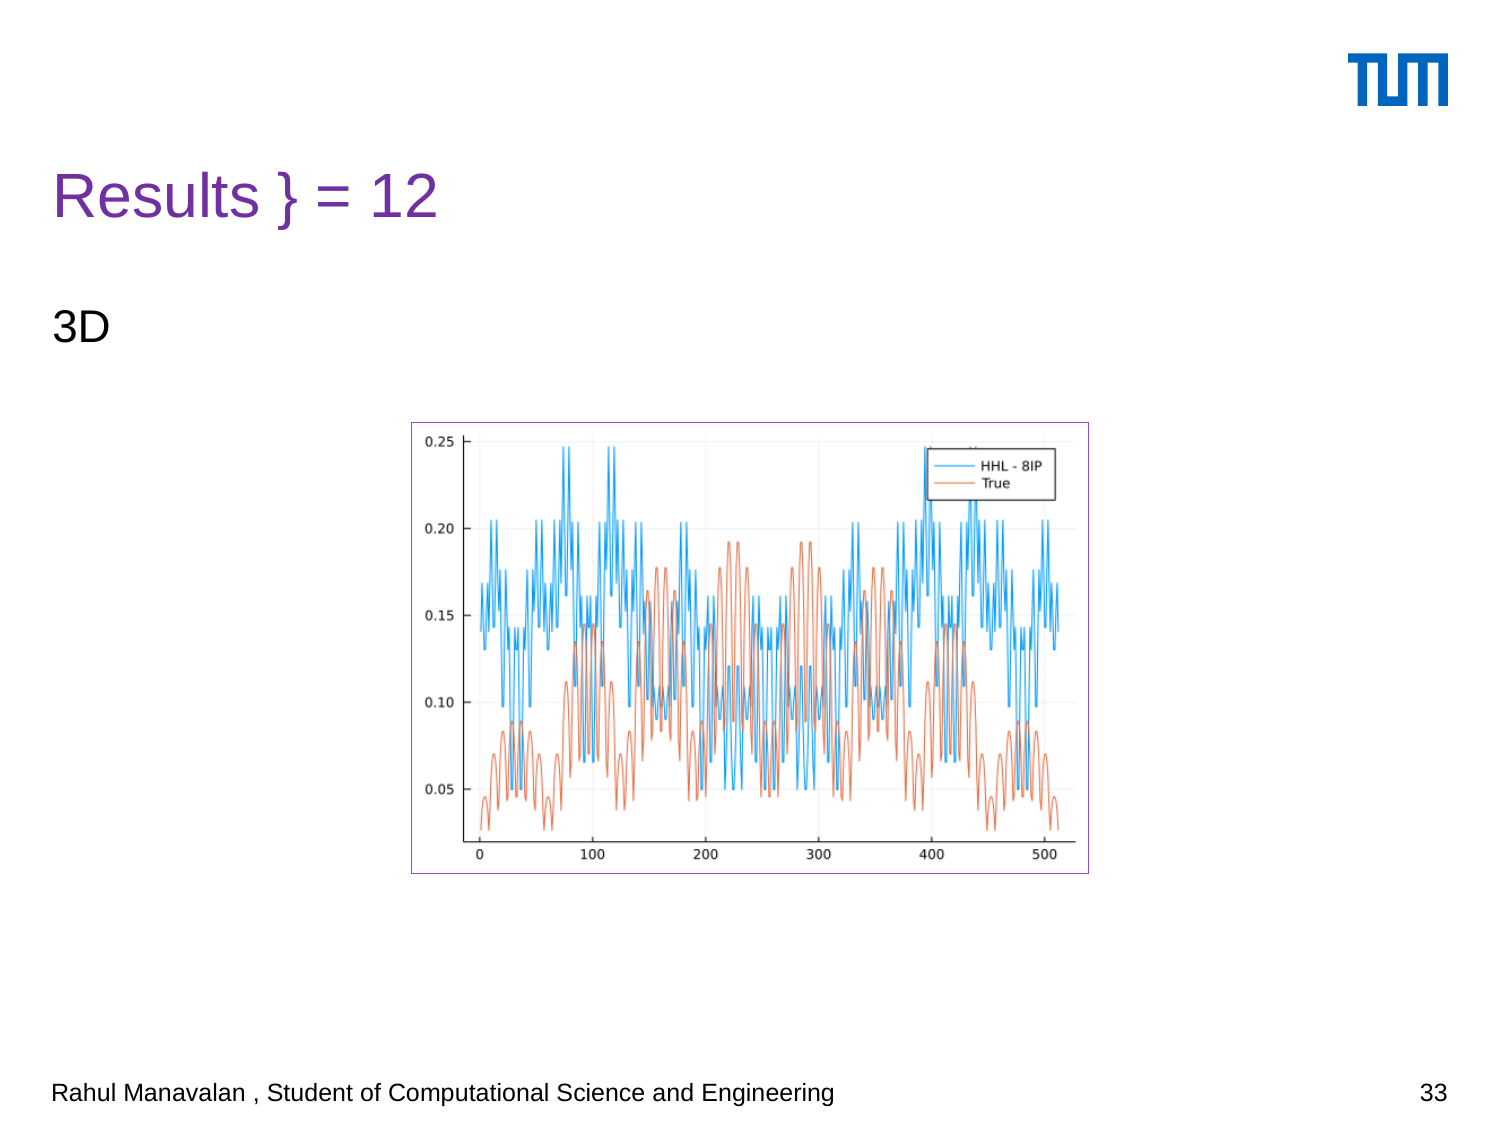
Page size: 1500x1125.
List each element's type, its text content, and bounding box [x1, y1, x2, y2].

slide_number 33 [1112, 1061, 1448, 1122]
list 3D [52, 288, 1449, 1061]
footer Rahul Manavalan , Student of Computational Science and Engineering [51, 1061, 1112, 1122]
picture [411, 421, 1089, 874]
